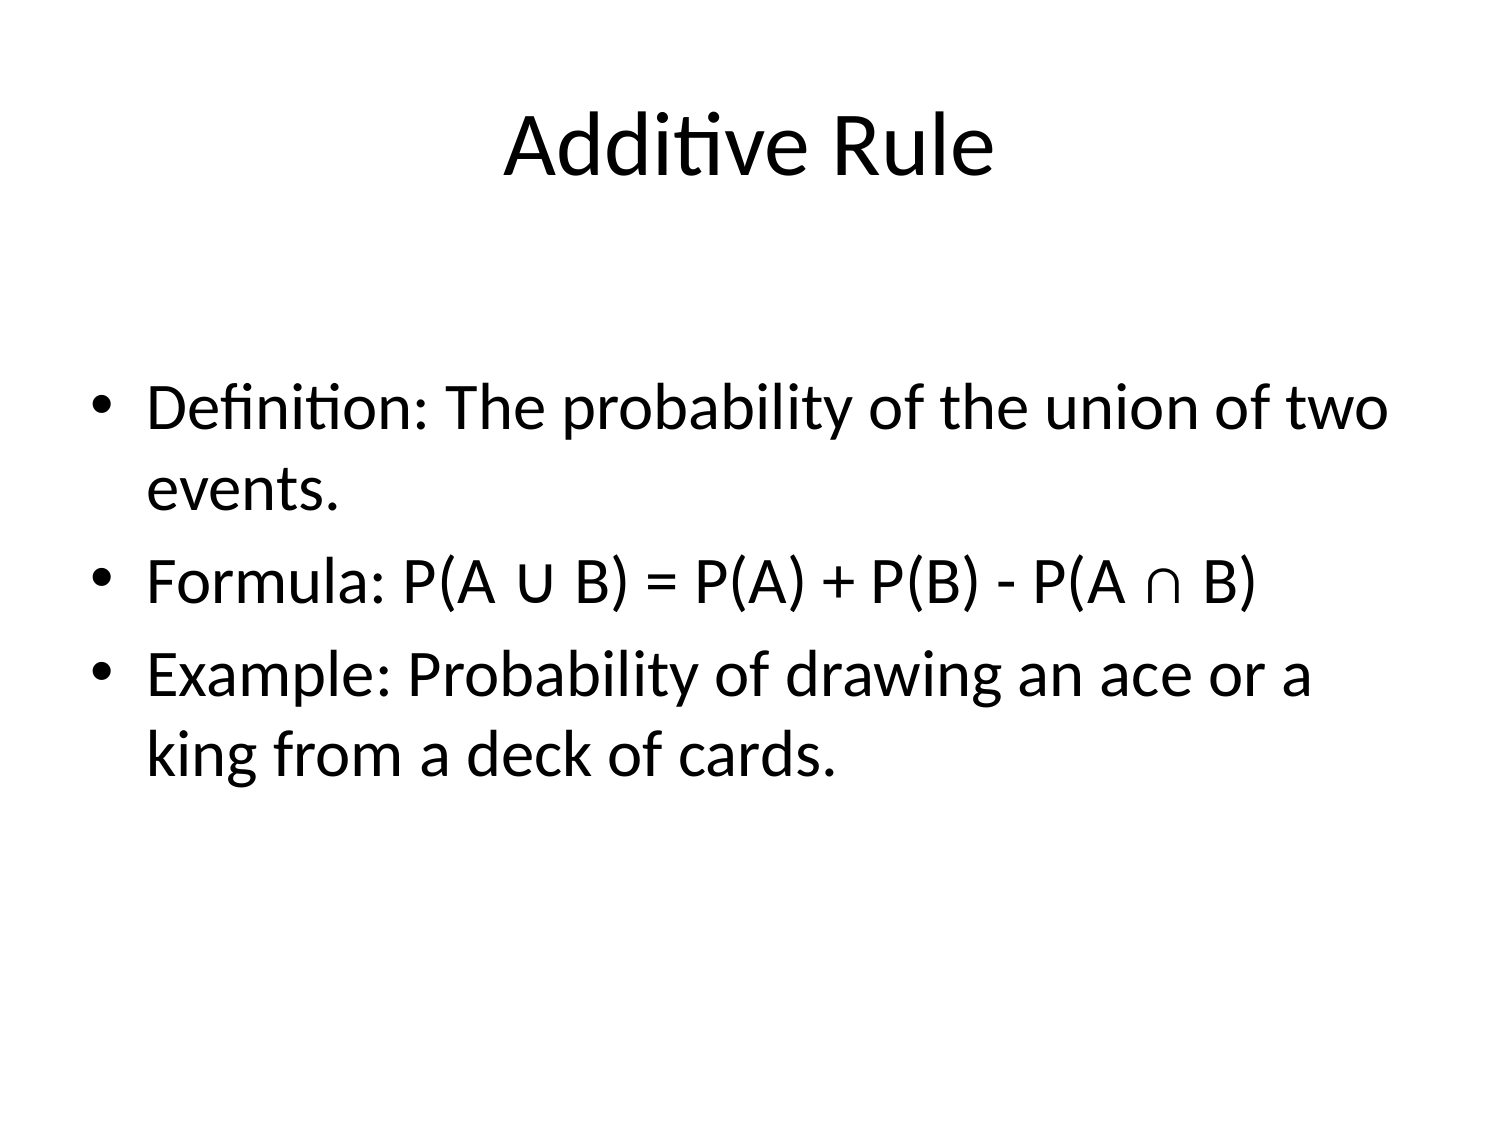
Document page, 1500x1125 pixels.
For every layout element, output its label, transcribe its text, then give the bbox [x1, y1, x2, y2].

title Additive Rule [75, 45, 1425, 233]
list Definition: The probability of the union of two events. Formula: P(A ∪ B) = P(A) + P(B) - P(A ∩ B) Example: Probability of drawing an ace or a king from a deck of cards. [75, 262, 1425, 1005]
